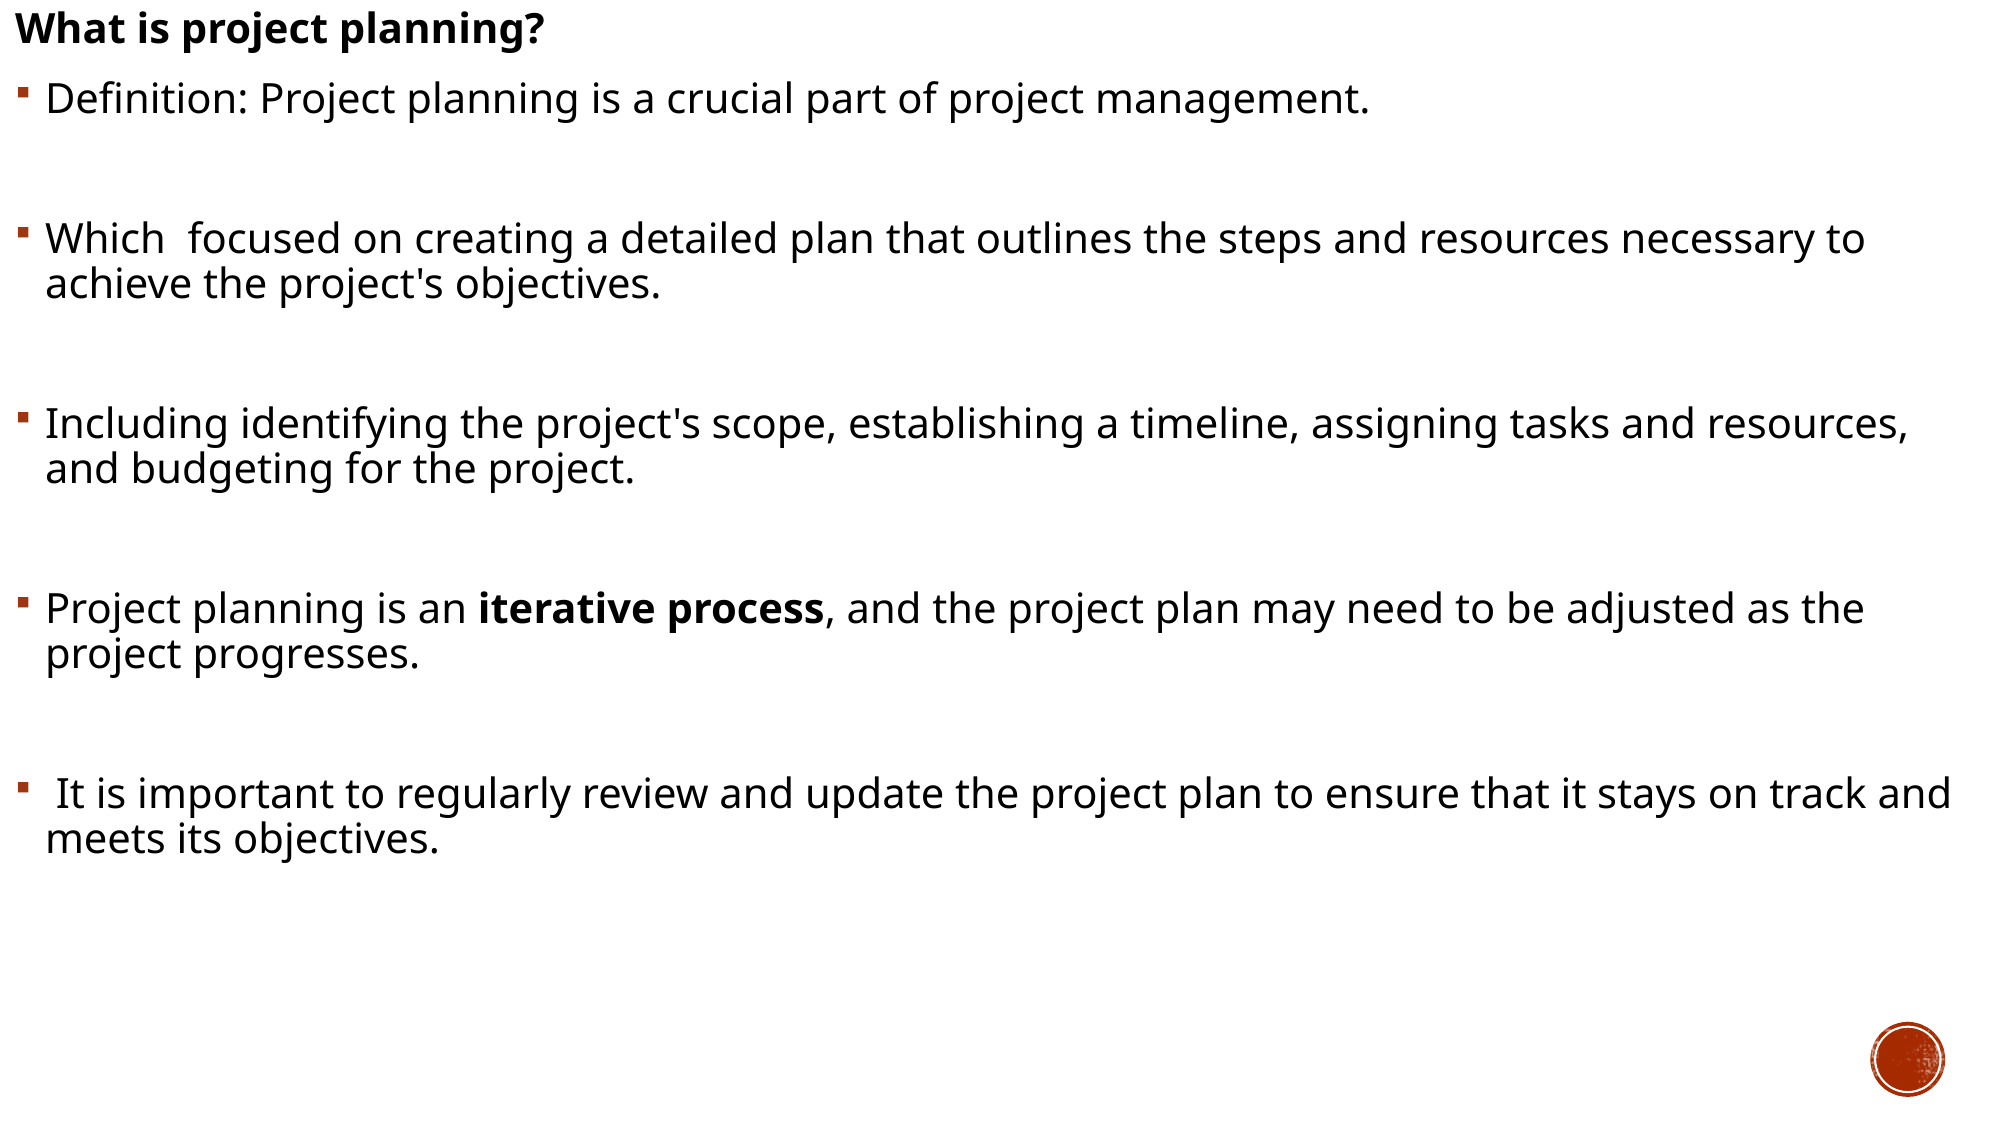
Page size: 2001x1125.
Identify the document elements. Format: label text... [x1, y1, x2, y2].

list What is project planning? Definition: Project planning is a crucial part of project management. Which focused on creating a detailed plan that outlines the steps and resources necessary to achieve the project's objectives. Including identifying the project's scope, establishing a timeline, assigning tasks and resources, and budgeting for the project. Project planning is an iterative process, and the project plan may need to be adjusted as the project progresses. It is important to regularly review and update the project plan to ensure that it stays on track and meets its objectives. [0, 0, 2000, 1125]
